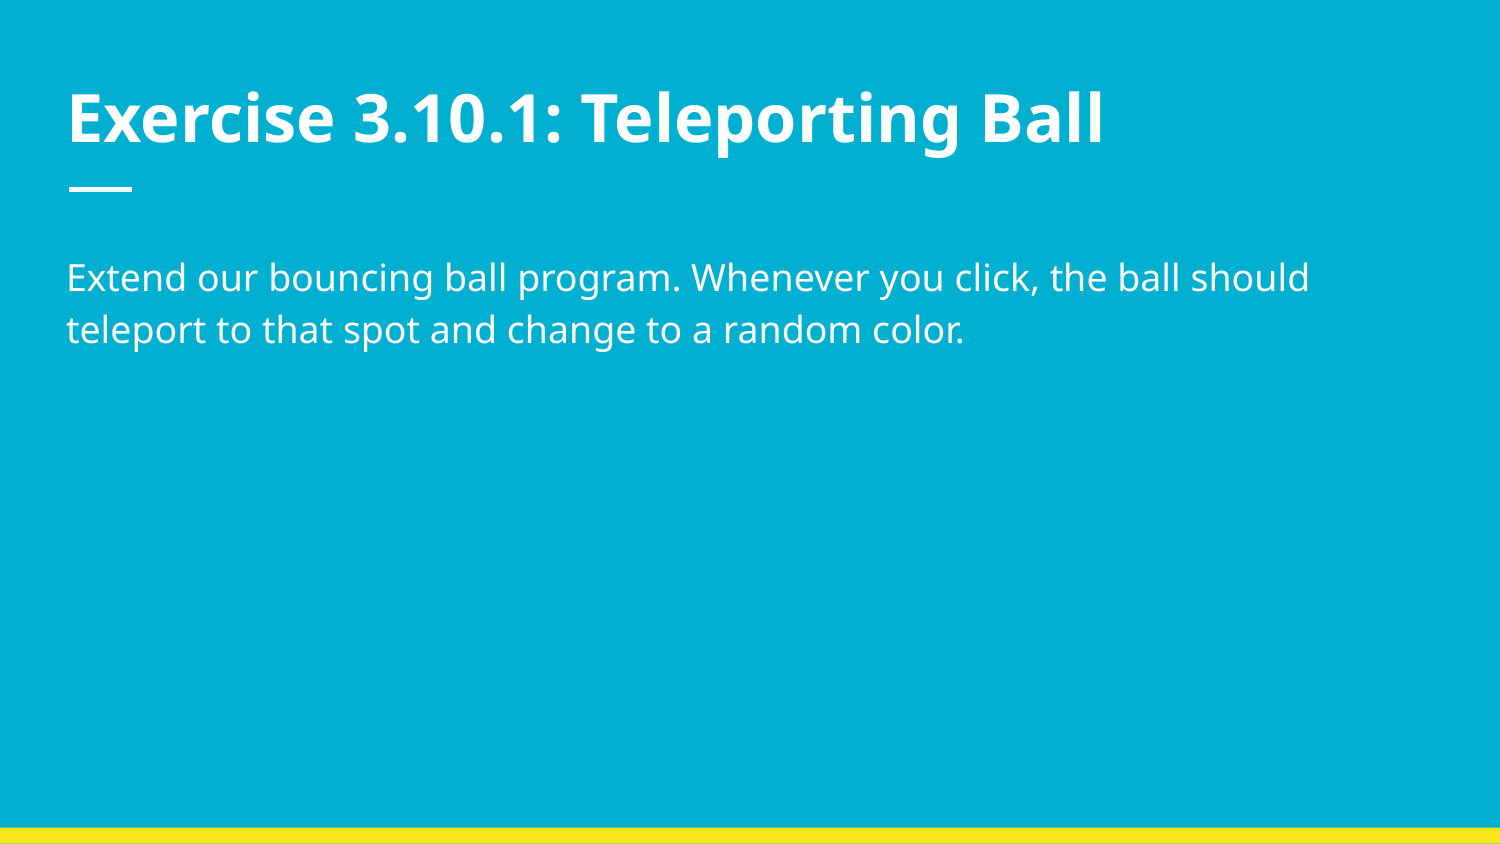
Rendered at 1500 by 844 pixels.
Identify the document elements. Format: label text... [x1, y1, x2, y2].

title Exercise 3.10.1: Teleporting Ball [51, 61, 1449, 167]
list Extend our bouncing ball program. Whenever you click, the ball should teleport to that spot and change to a random color. [51, 232, 1449, 750]
